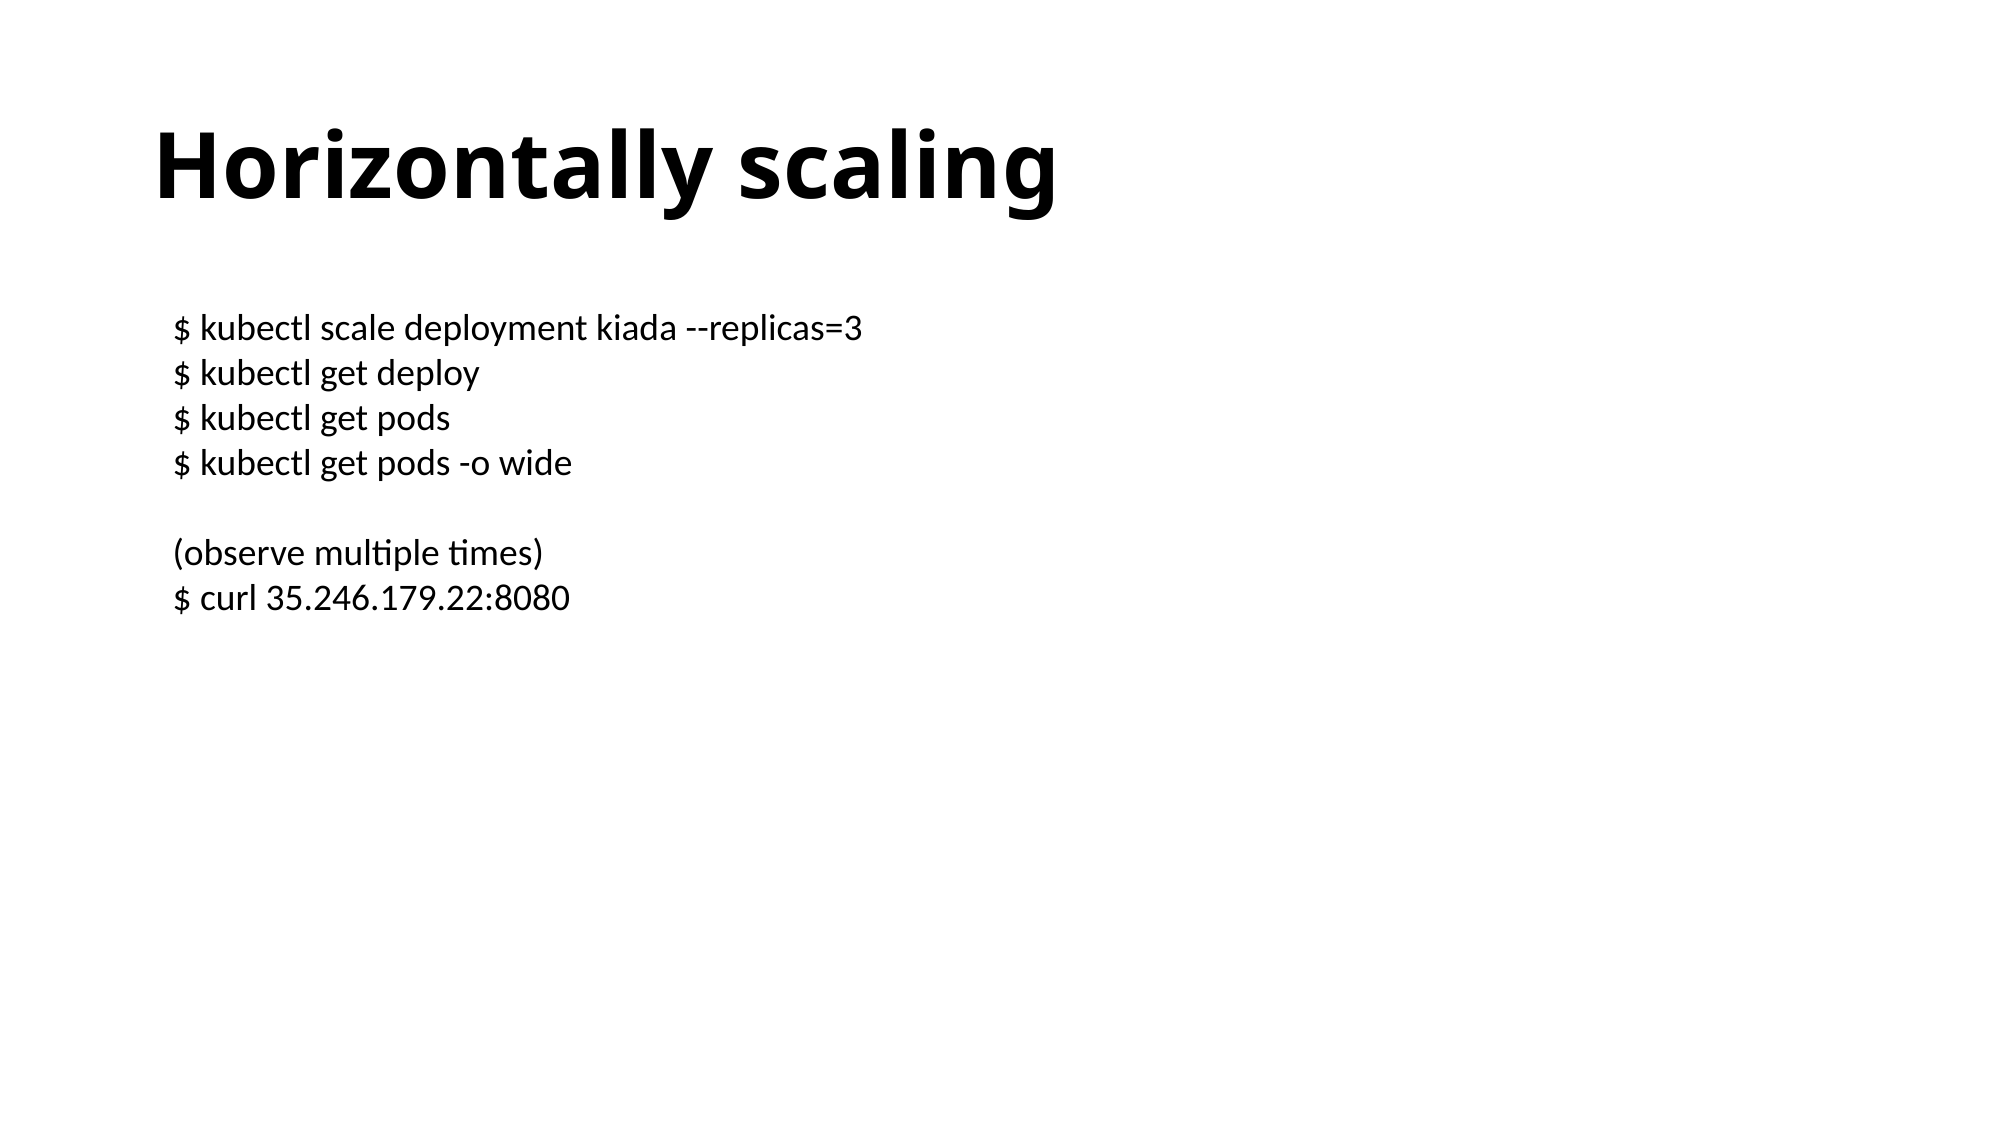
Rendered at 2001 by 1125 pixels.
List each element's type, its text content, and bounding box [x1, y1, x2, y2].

text_box $ kubectl scale deployment kiada --replicas=3 $ kubectl get deploy $ kubectl get pods $ kubectl get pods -o wide (observe multiple times) $ curl 35.246.179.22:8080 [158, 296, 879, 626]
title Horizontally scaling [137, 59, 1863, 278]
